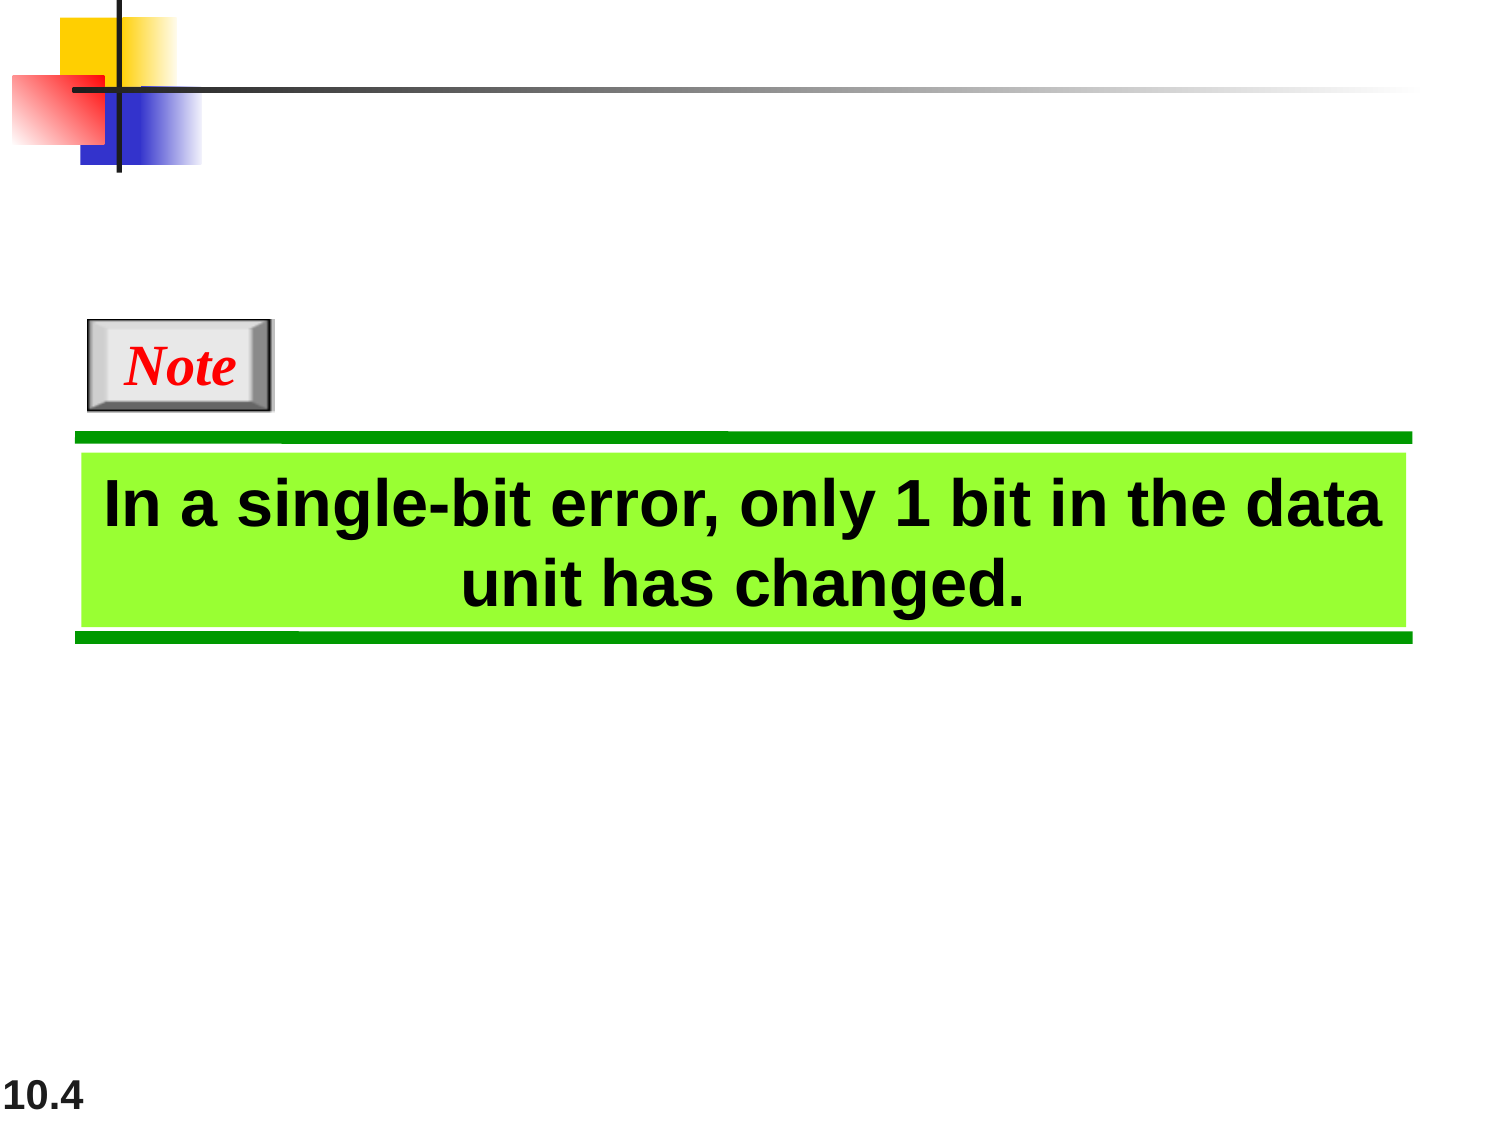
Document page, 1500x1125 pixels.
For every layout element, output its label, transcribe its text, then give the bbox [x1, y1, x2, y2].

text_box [87, 319, 275, 413]
text_box [12, 75, 105, 145]
text_box In a single-bit error, only 1 bit in the data unit has changed. [81, 452, 1407, 628]
text_box [122, 93, 141, 165]
text_box [80, 93, 116, 165]
text_box [116, 93, 122, 173]
text_box [122, 17, 177, 86]
text_box [141, 93, 202, 165]
text_box [60, 17, 116, 86]
text_box [72, 87, 1423, 93]
text_box [116, 0, 122, 87]
slide_number 10.4 [0, 1050, 300, 1125]
